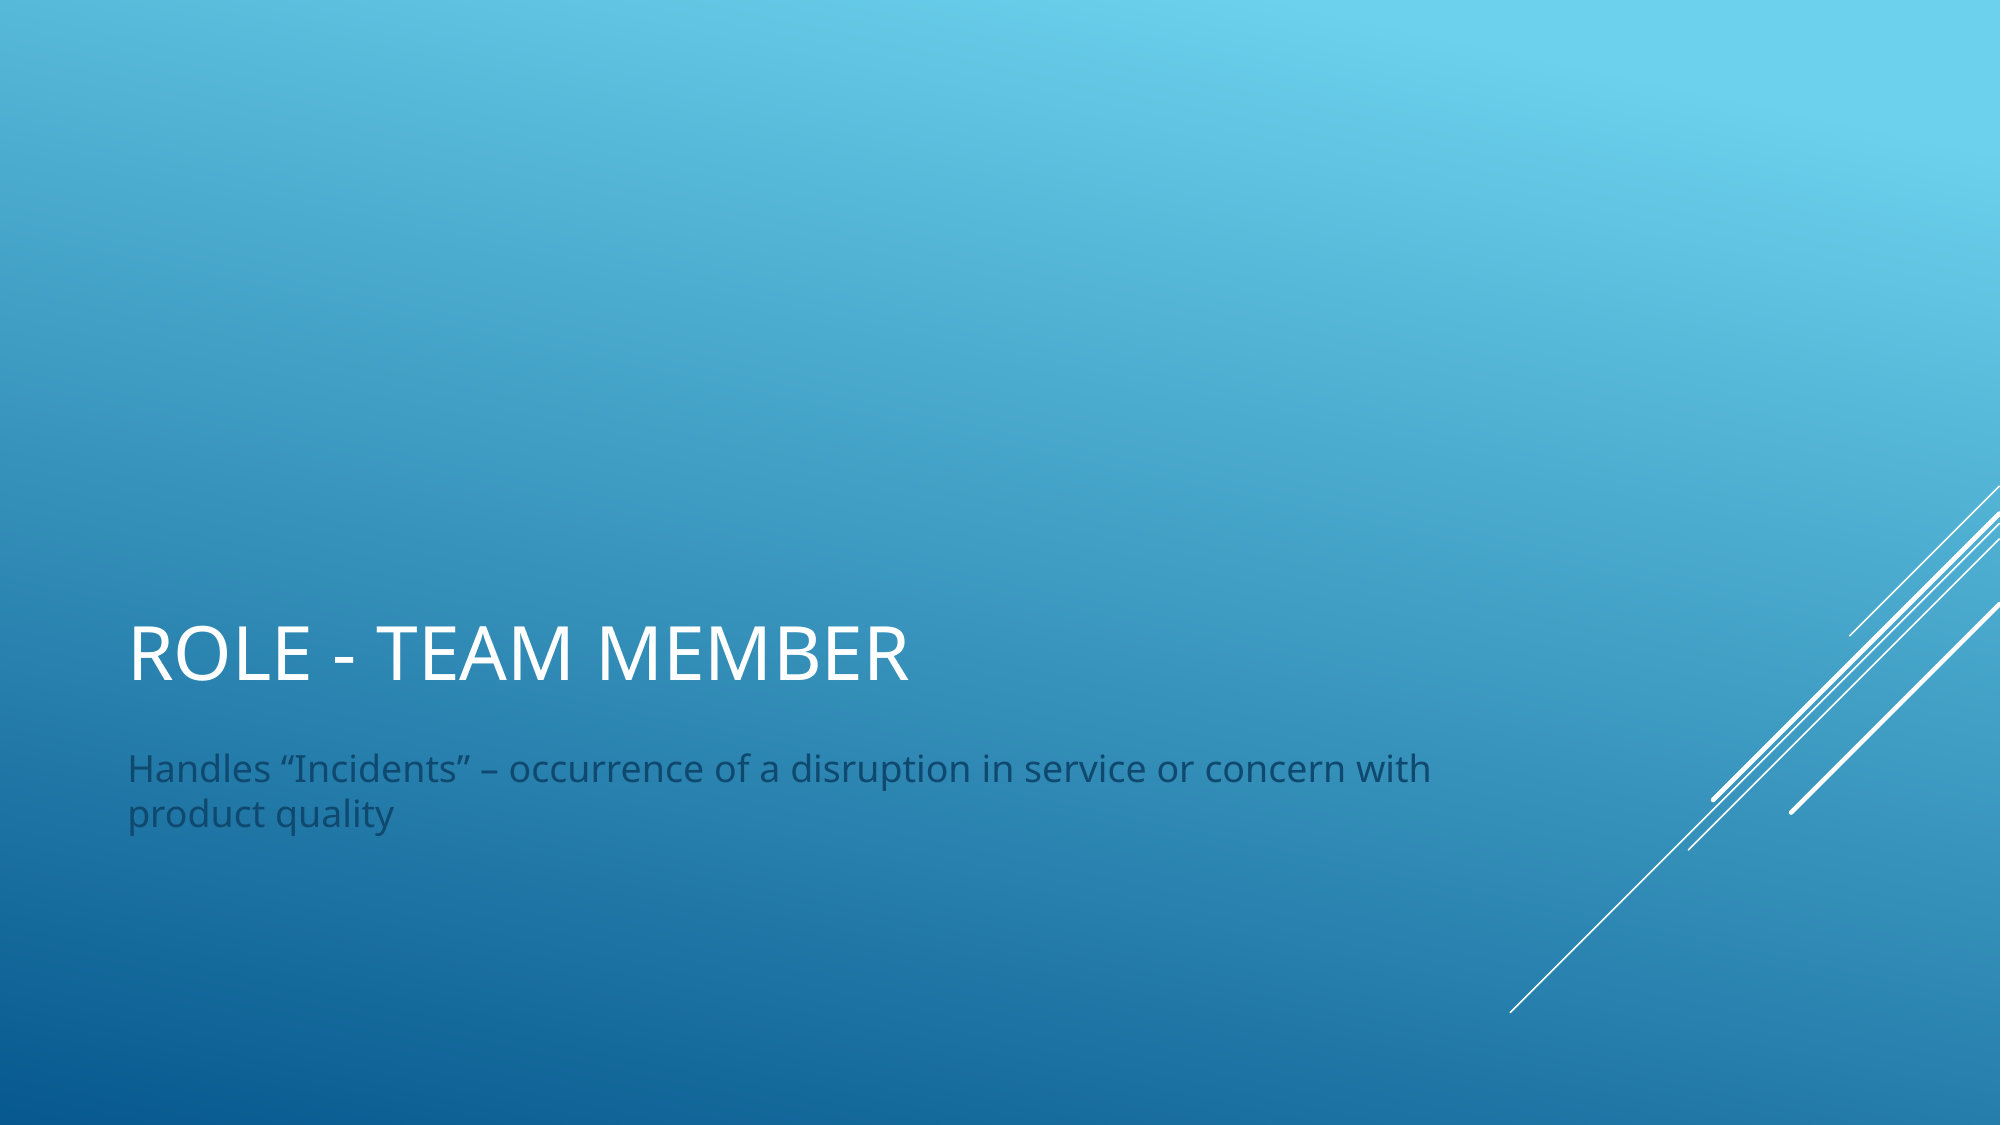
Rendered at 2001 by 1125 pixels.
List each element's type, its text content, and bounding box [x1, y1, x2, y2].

list Handles “Incidents” – occurrence of a disruption in service or concern with product quality [112, 737, 1513, 984]
title ROLE - Team member [112, 329, 1513, 704]
